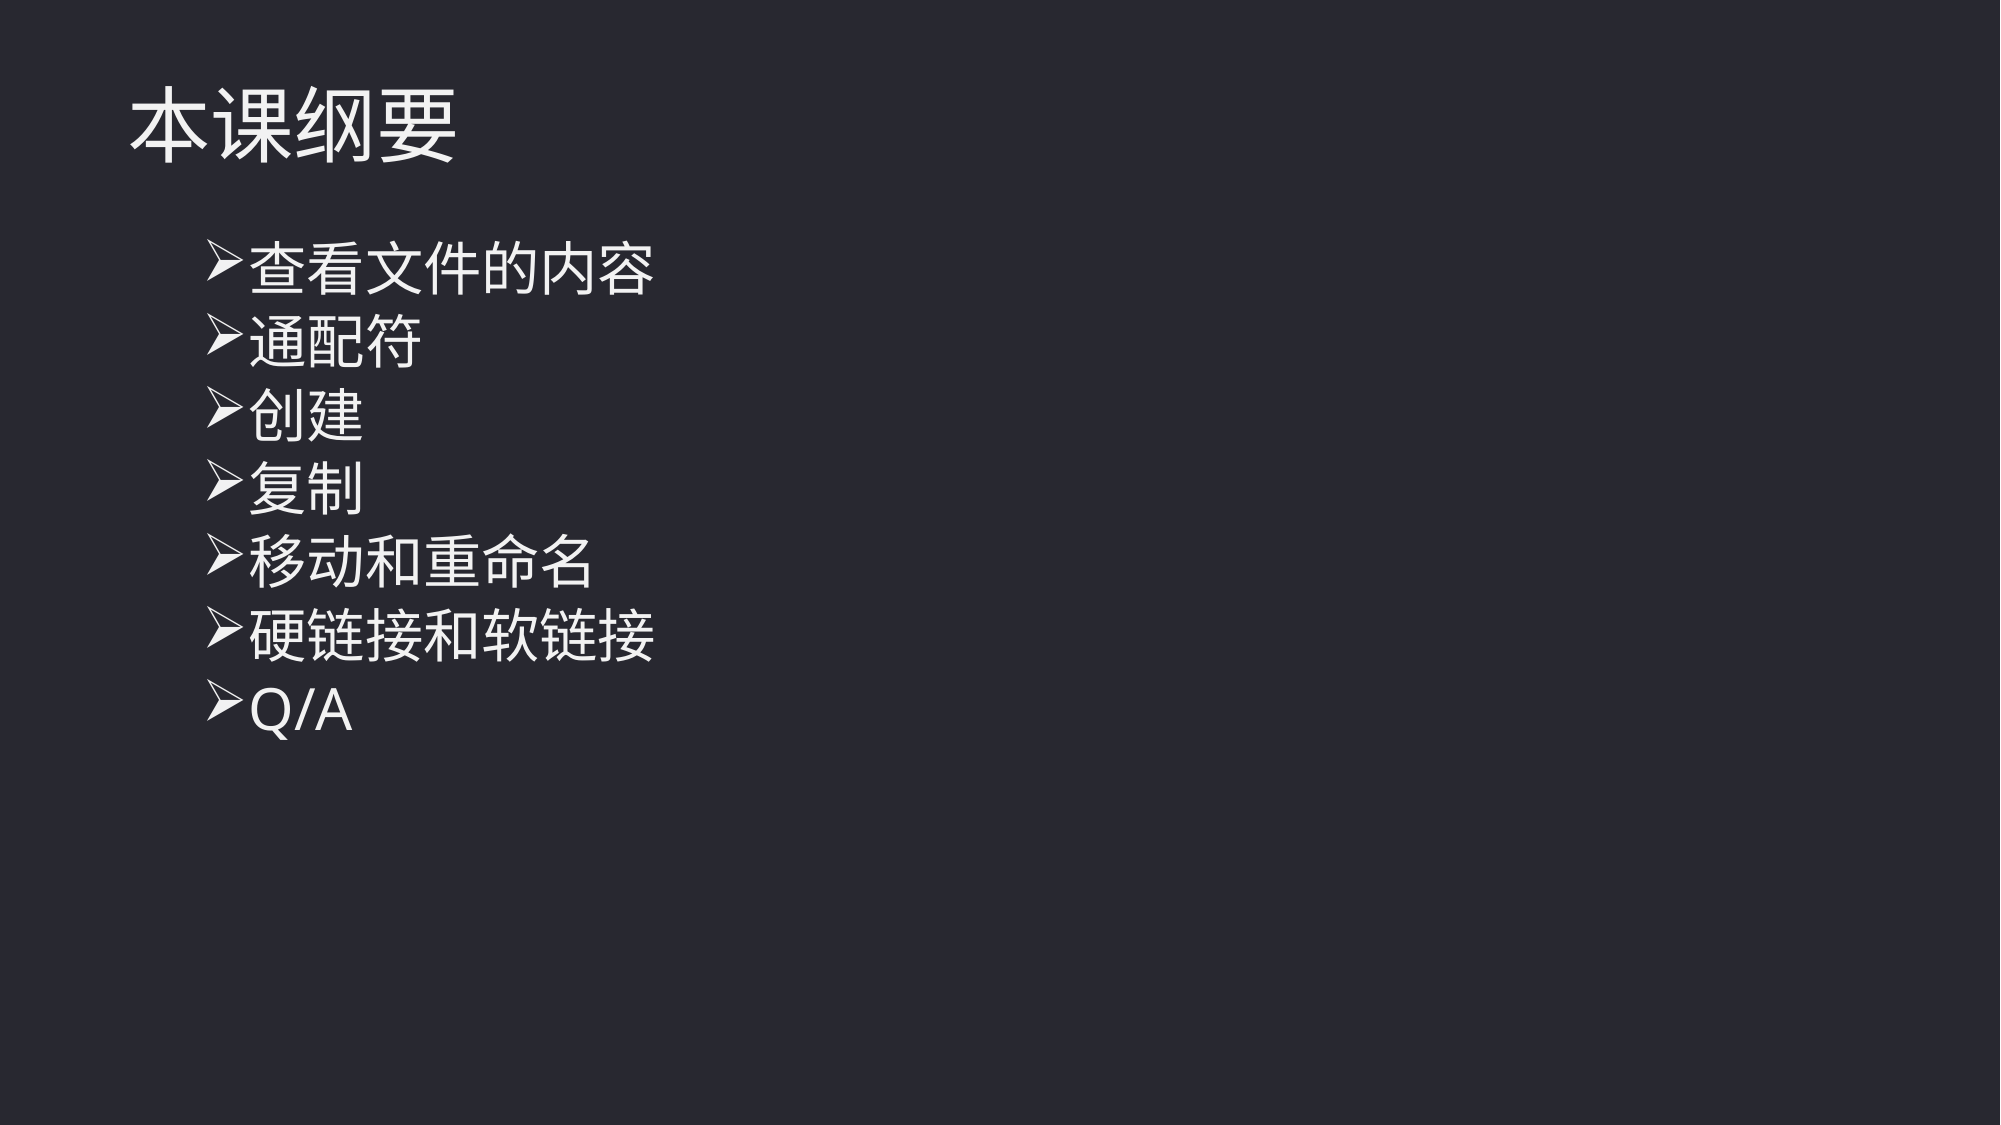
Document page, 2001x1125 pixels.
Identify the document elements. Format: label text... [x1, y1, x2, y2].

text_box 本课纲要 [112, 77, 1387, 233]
text_box 查看文件的内容 通配符 创建 复制 移动和重命名 硬链接和软链接 Q/A [112, 233, 1387, 908]
